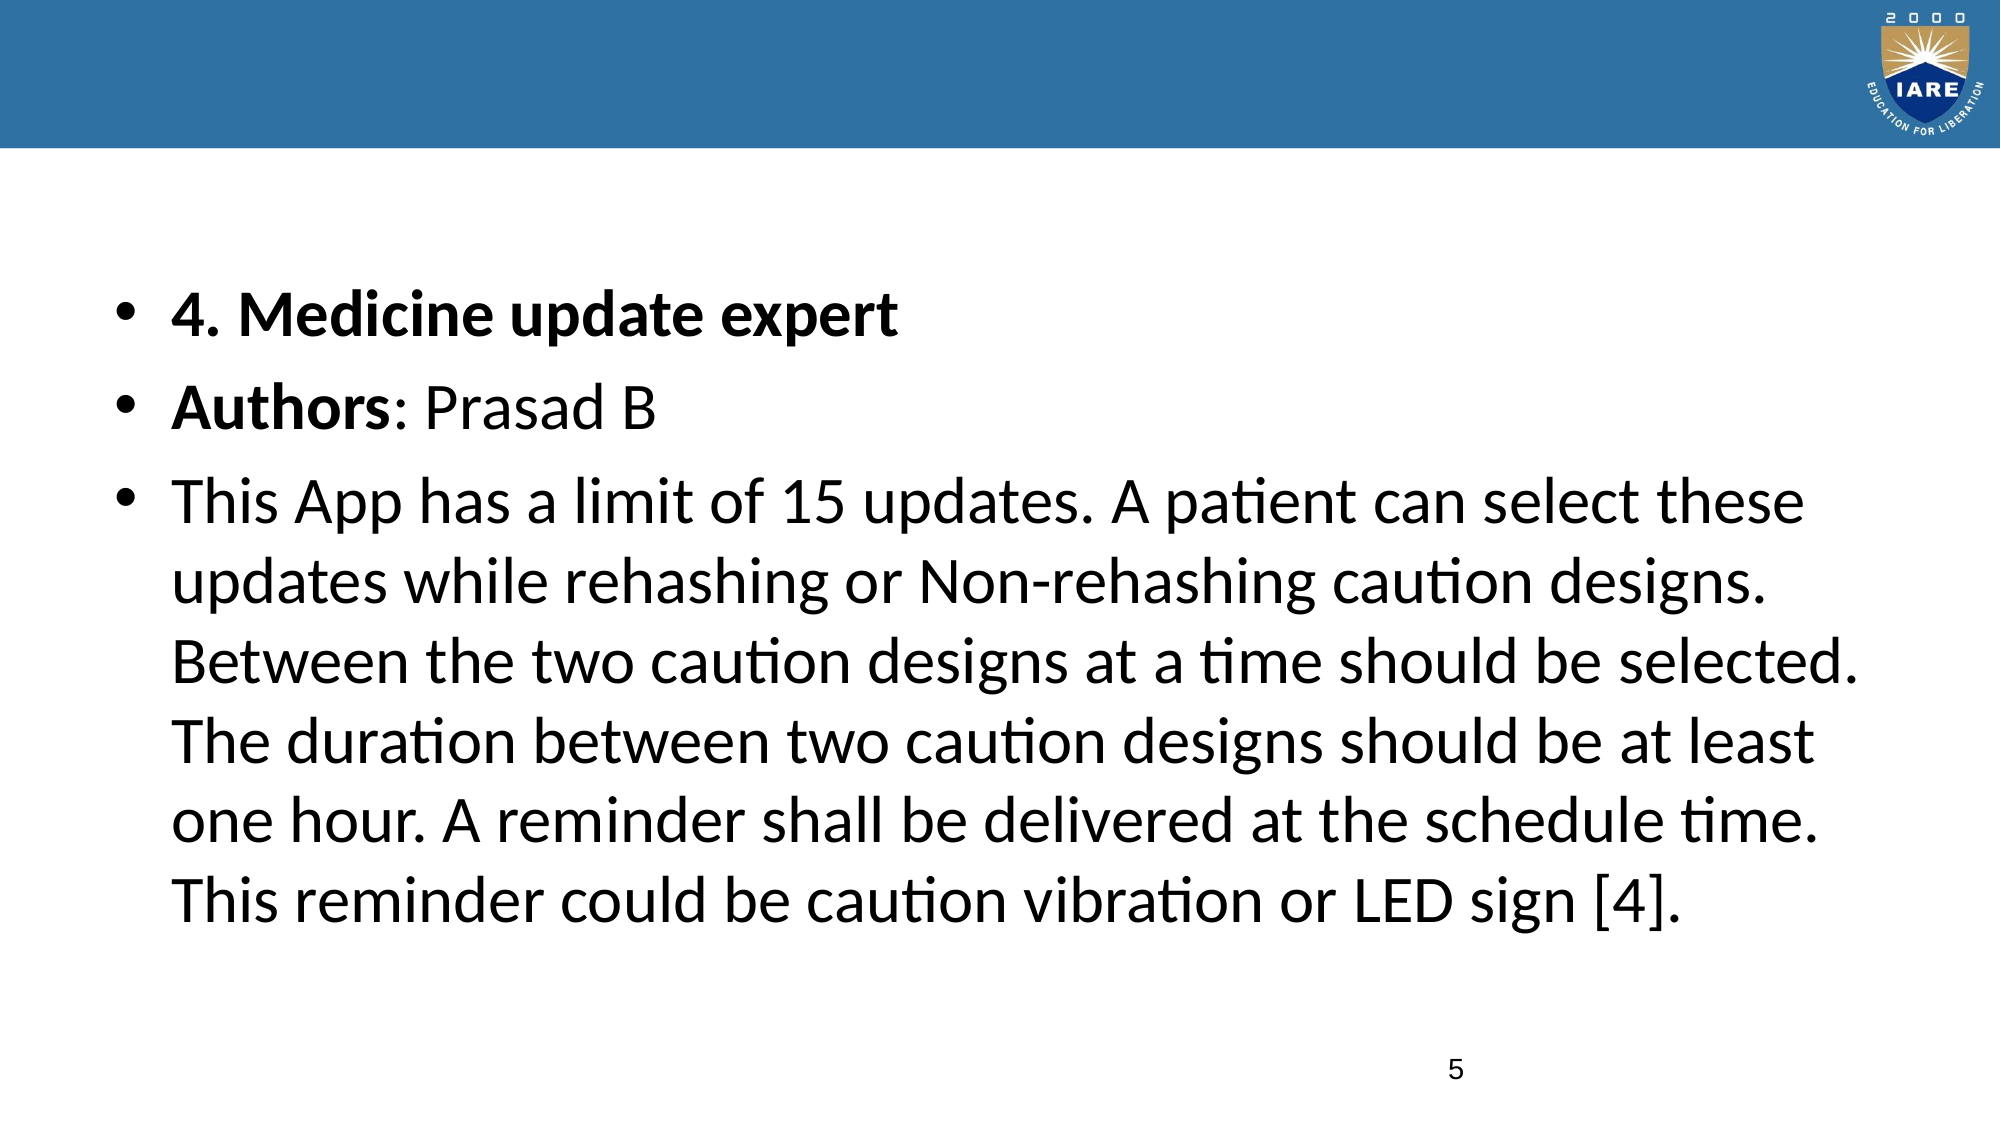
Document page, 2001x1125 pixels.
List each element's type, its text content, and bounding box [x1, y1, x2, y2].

list 4. Medicine update expert Authors: Prasad B This App has a limit of 15 updates. A patient can select these updates while rehashing or Non-rehashing caution designs. Between the two caution designs at a time should be selected. The duration between two caution designs should be at least one hour. A reminder shall be delivered at the schedule time. This reminder could be caution vibration or LED sign [4]. [99, 262, 1900, 1005]
picture [1858, 6, 1992, 143]
slide_number 5 [1433, 1042, 1900, 1103]
